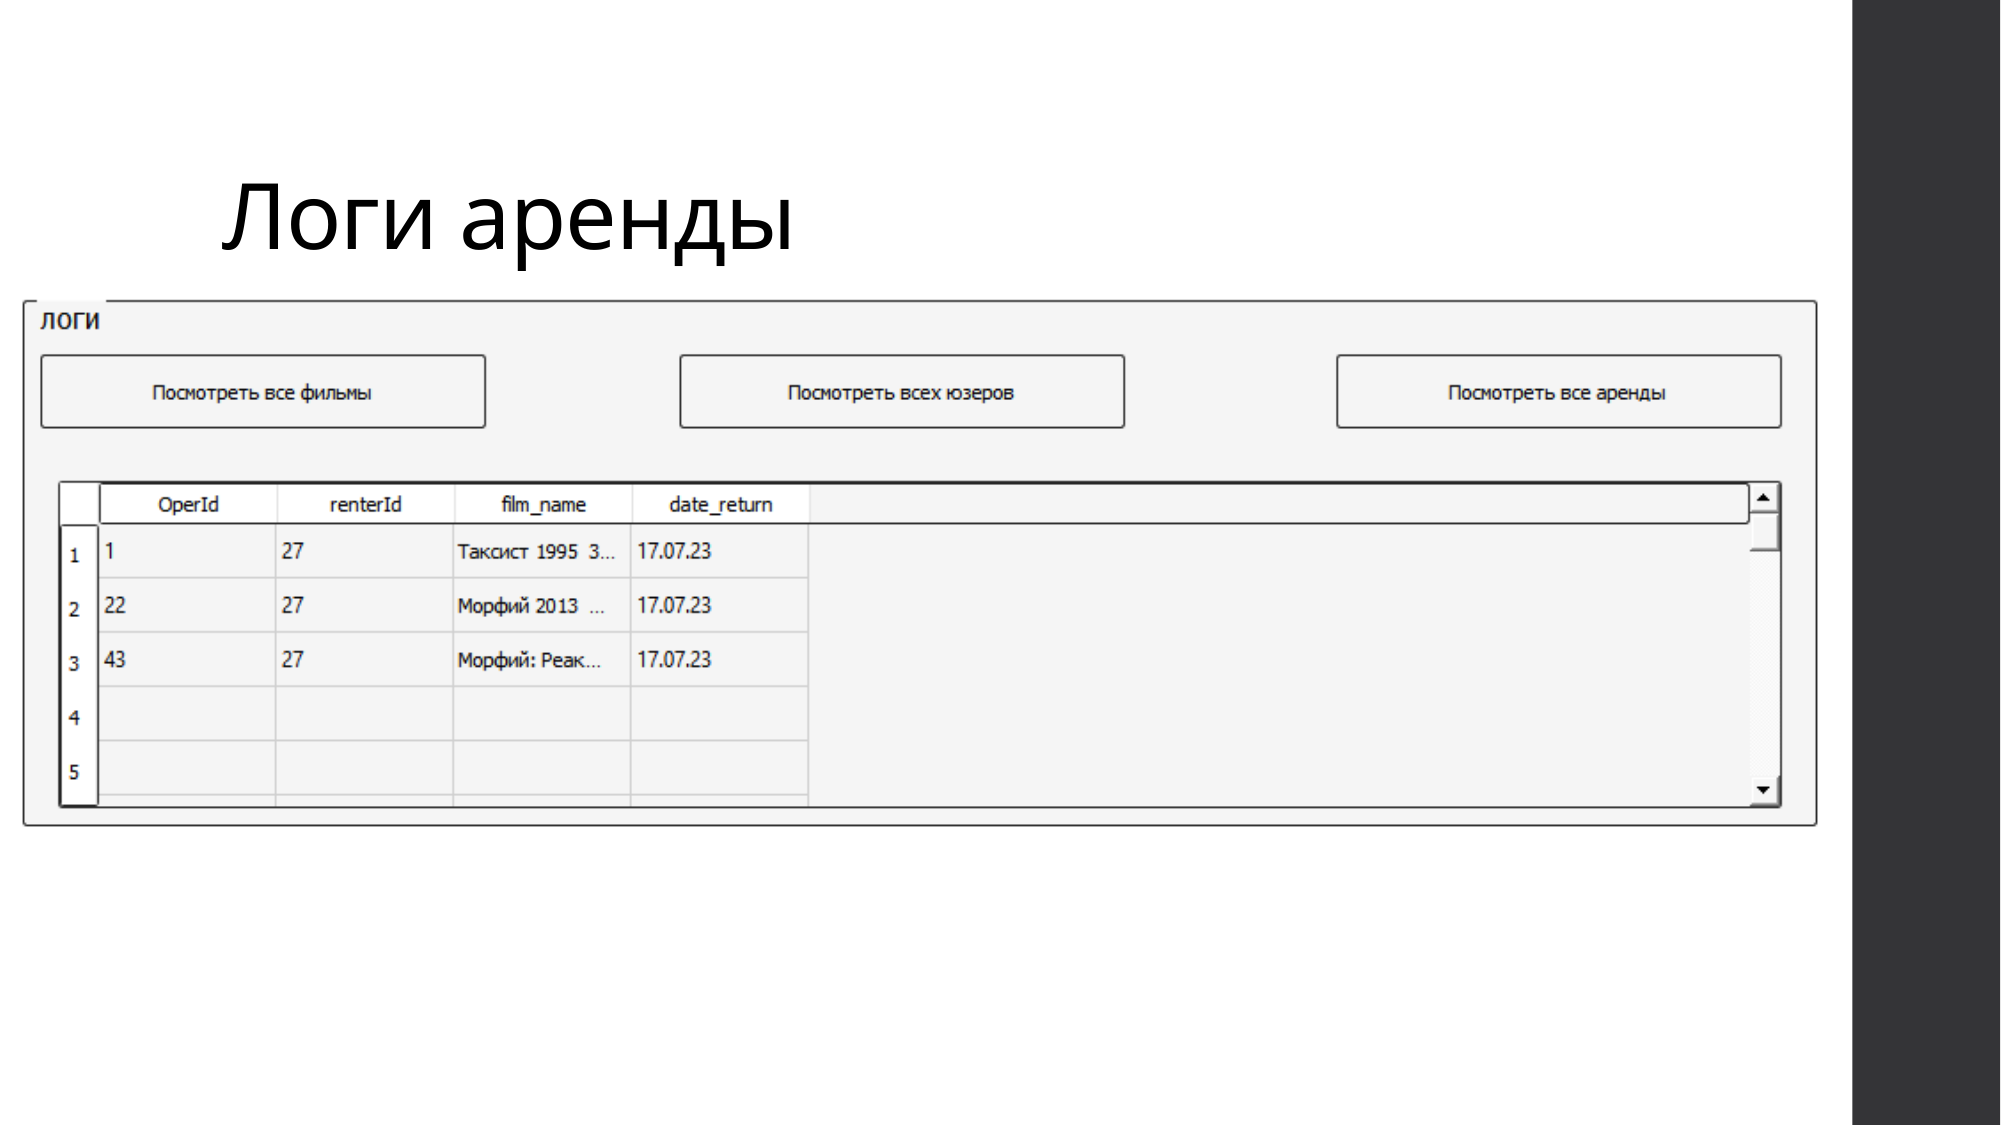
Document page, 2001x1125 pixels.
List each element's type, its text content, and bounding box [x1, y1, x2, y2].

title Логи аренды [206, 60, 1797, 273]
picture [0, 277, 1832, 843]
